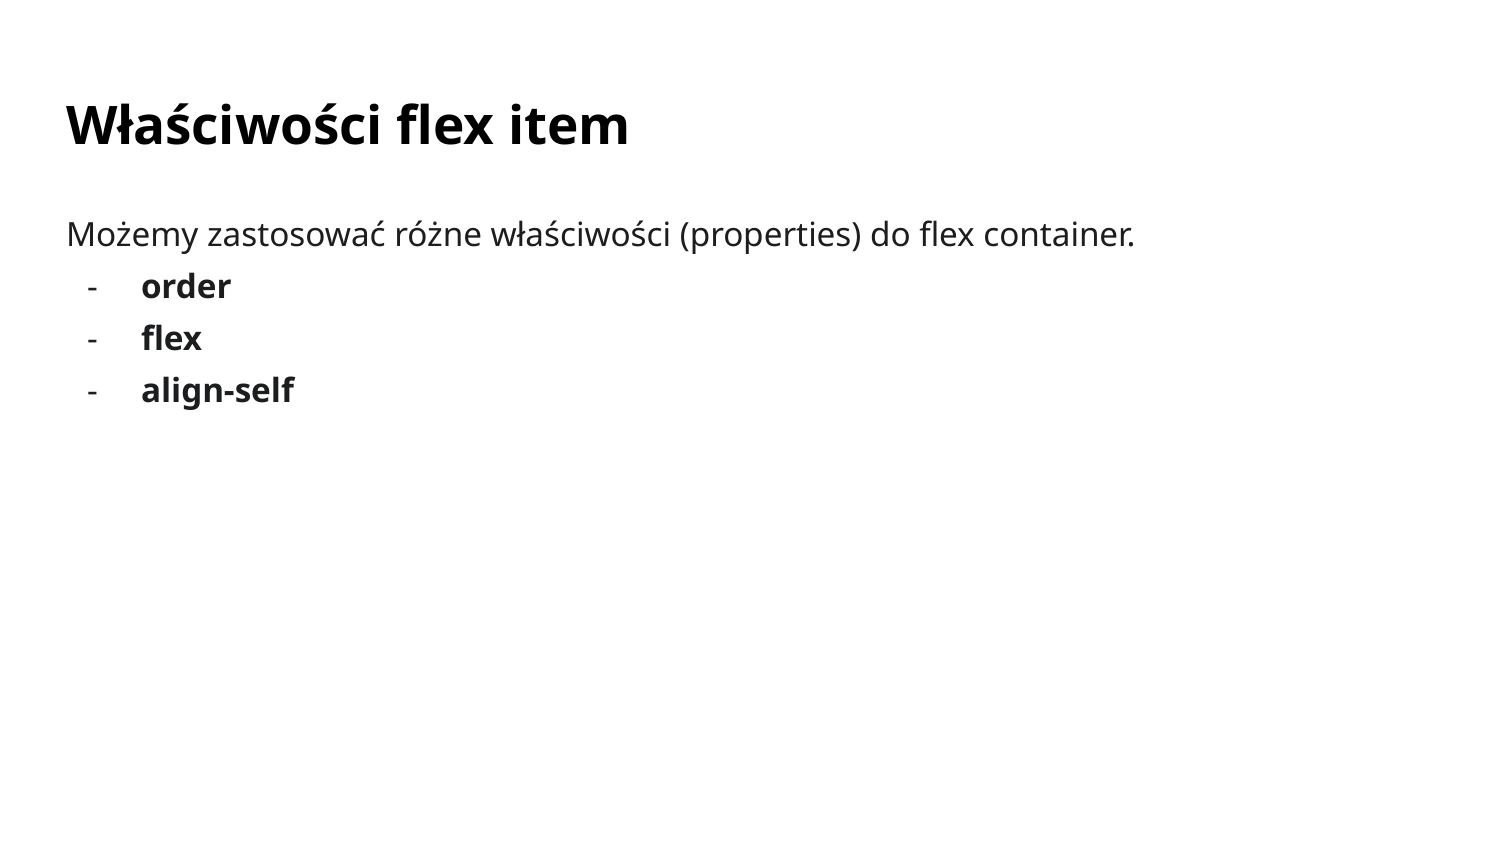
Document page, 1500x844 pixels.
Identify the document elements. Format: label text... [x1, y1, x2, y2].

list Możemy zastosować różne właściwości (properties) do flex container. order flex align-self [51, 189, 1449, 750]
title Właściwości flex item [51, 72, 1449, 176]
